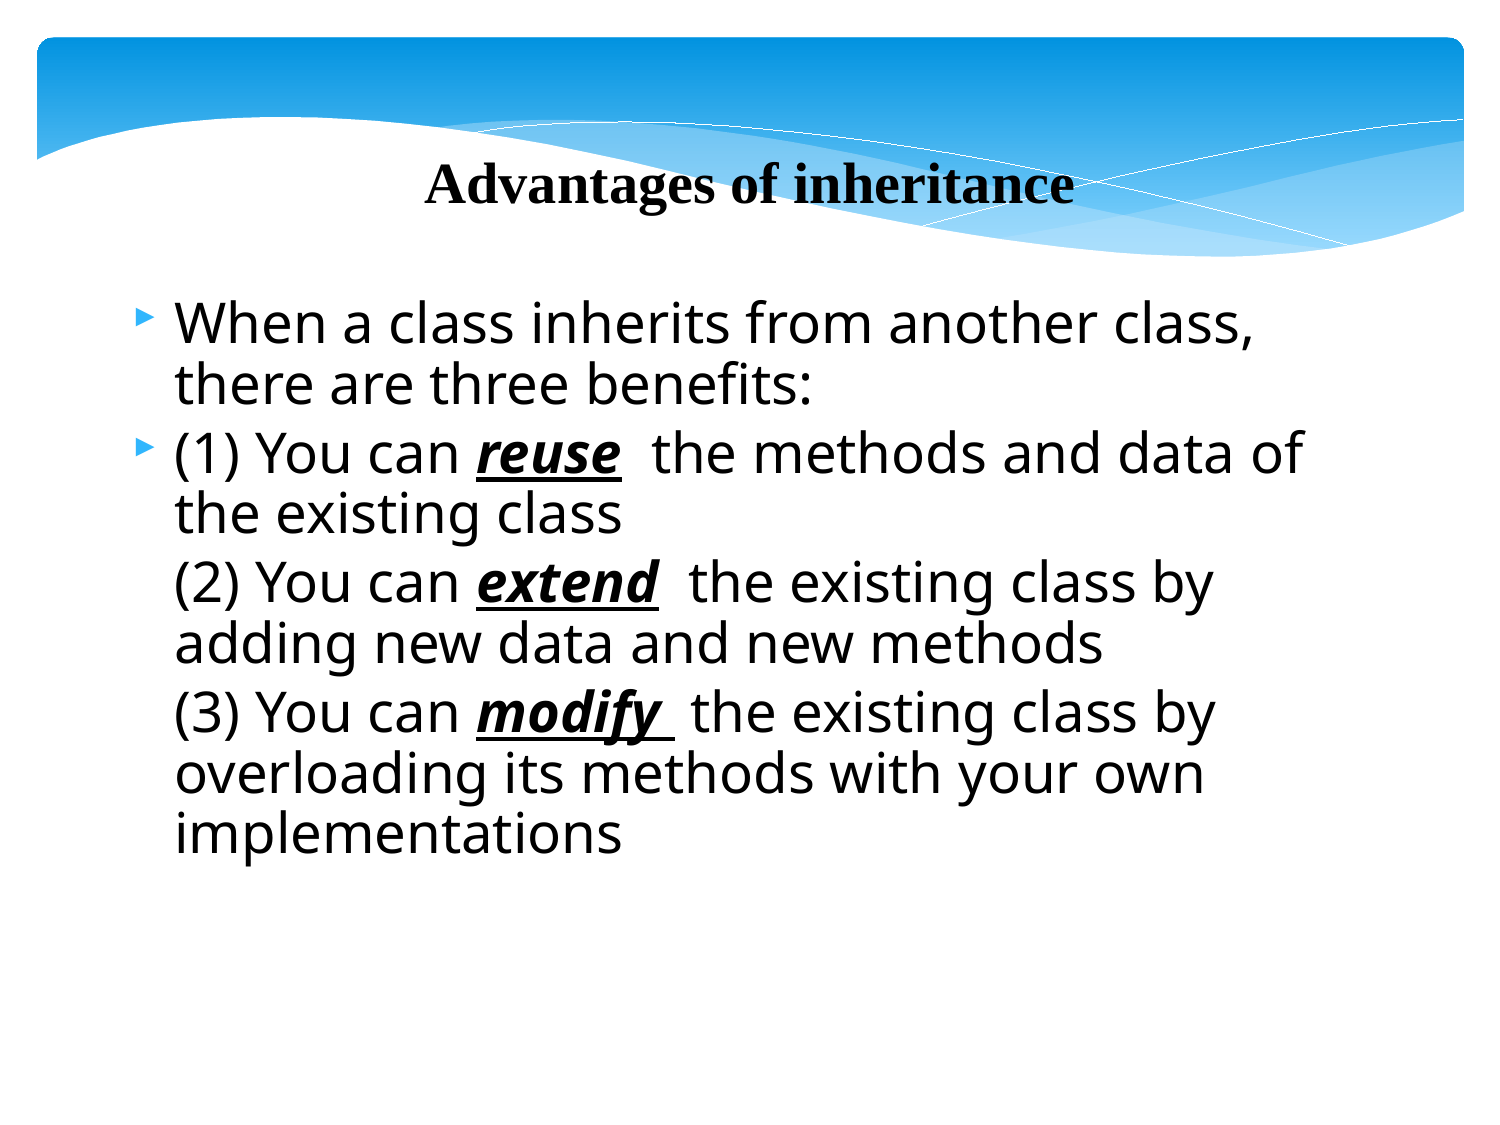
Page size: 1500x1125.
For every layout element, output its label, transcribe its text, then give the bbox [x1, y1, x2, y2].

text_box When a class inherits from another class, there are three benefits: (1) You can reuse the methods and data of the existing class (2) You can extend the existing class by adding new data and new methods (3) You can modify the existing class by overloading its methods with your own implementations [99, 287, 1375, 1013]
text_box Advantages of inheritance [112, 137, 1388, 288]
